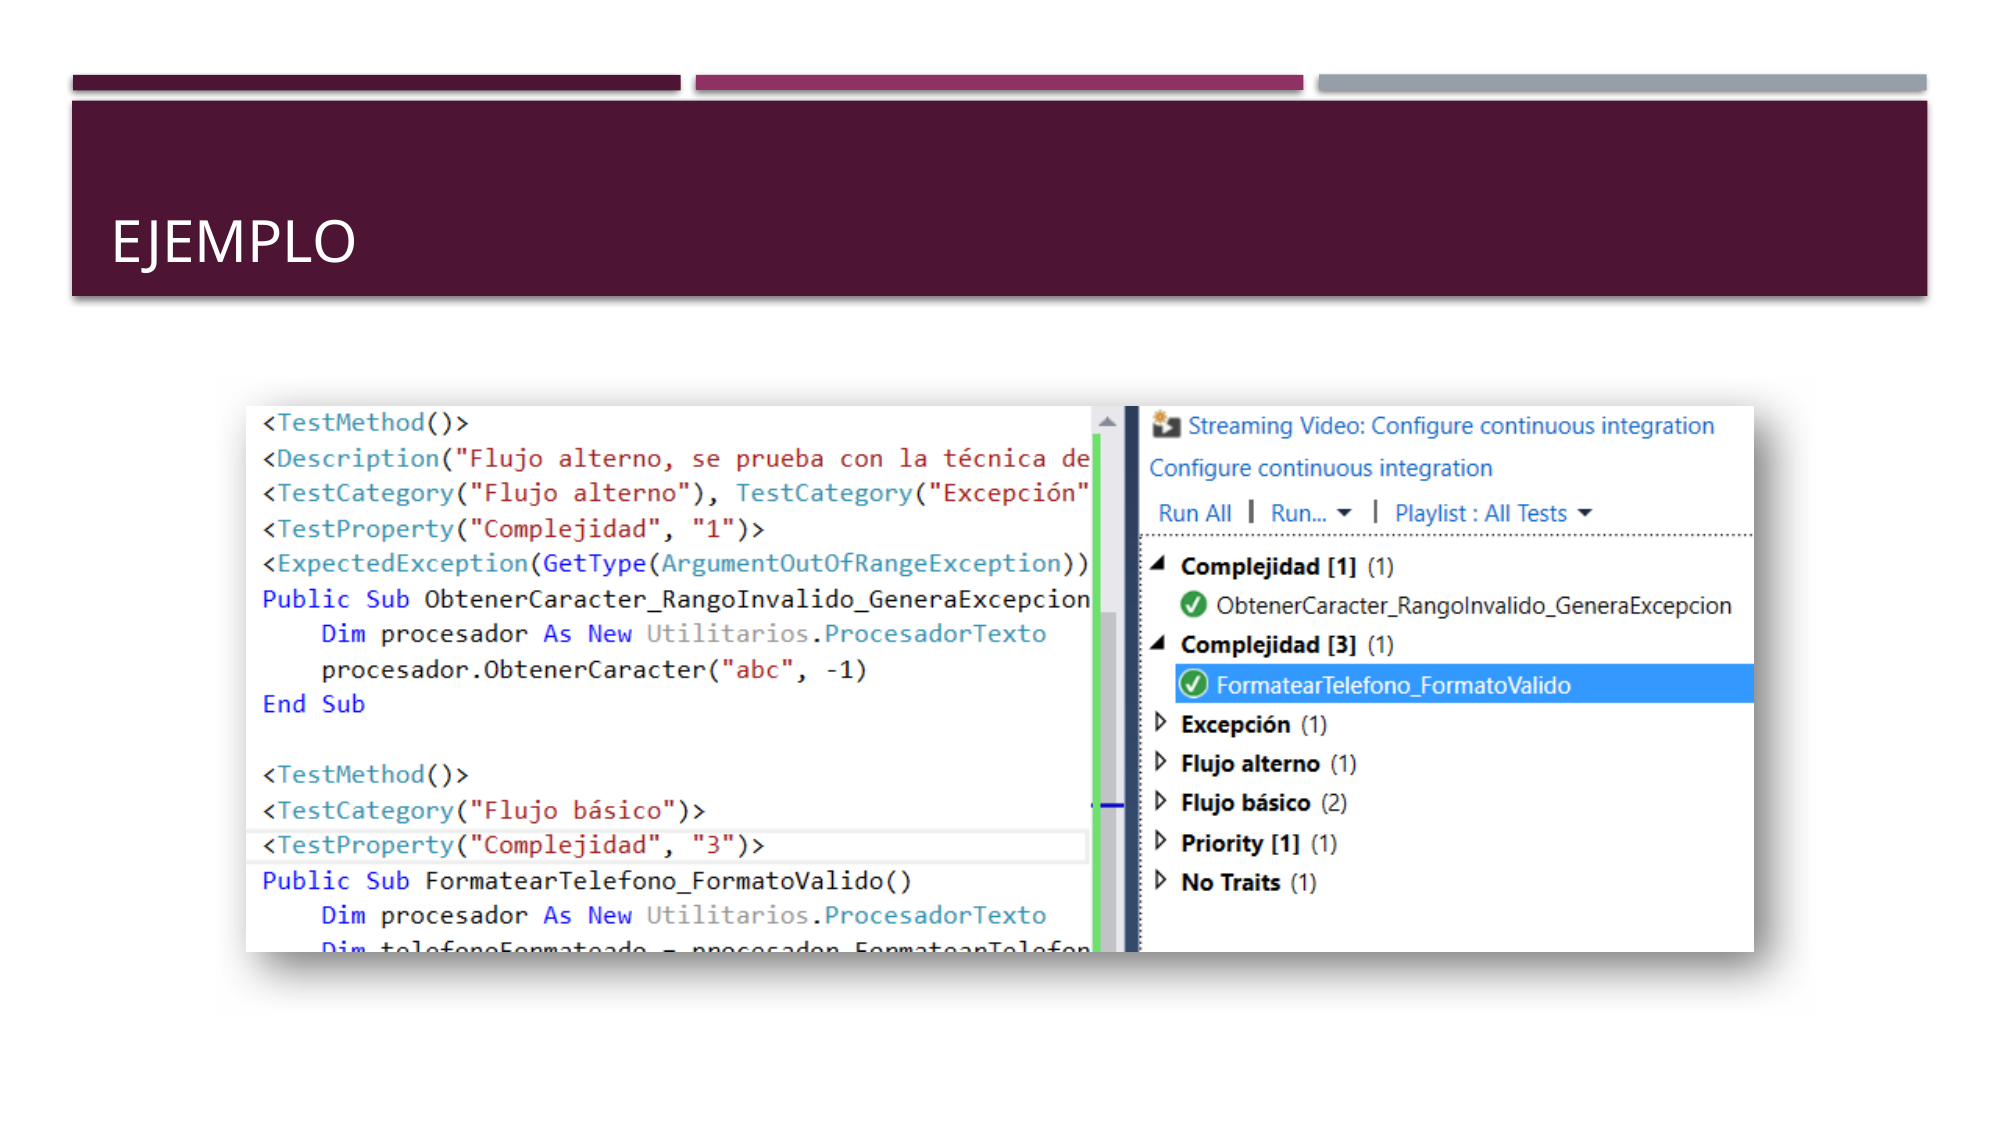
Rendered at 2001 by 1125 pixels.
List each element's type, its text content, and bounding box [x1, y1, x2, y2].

title Ejemplo [95, 115, 1905, 282]
picture [245, 405, 1755, 953]
